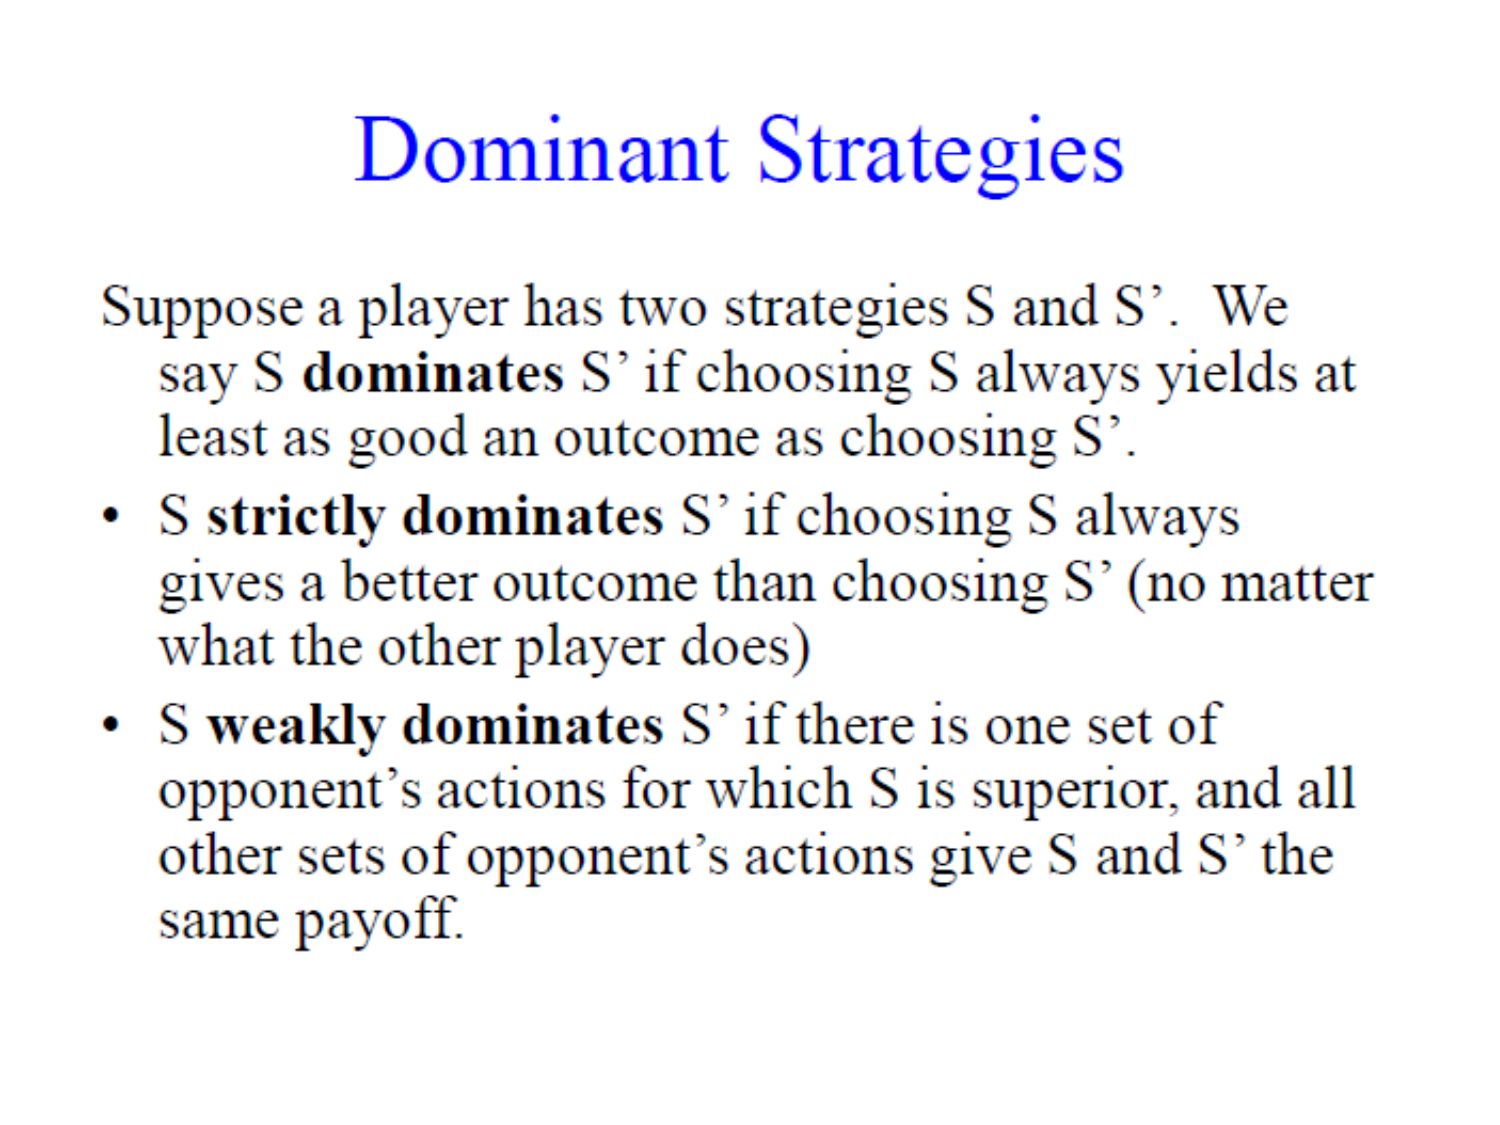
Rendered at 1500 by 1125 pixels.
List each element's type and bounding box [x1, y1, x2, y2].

picture [87, 87, 1392, 976]
